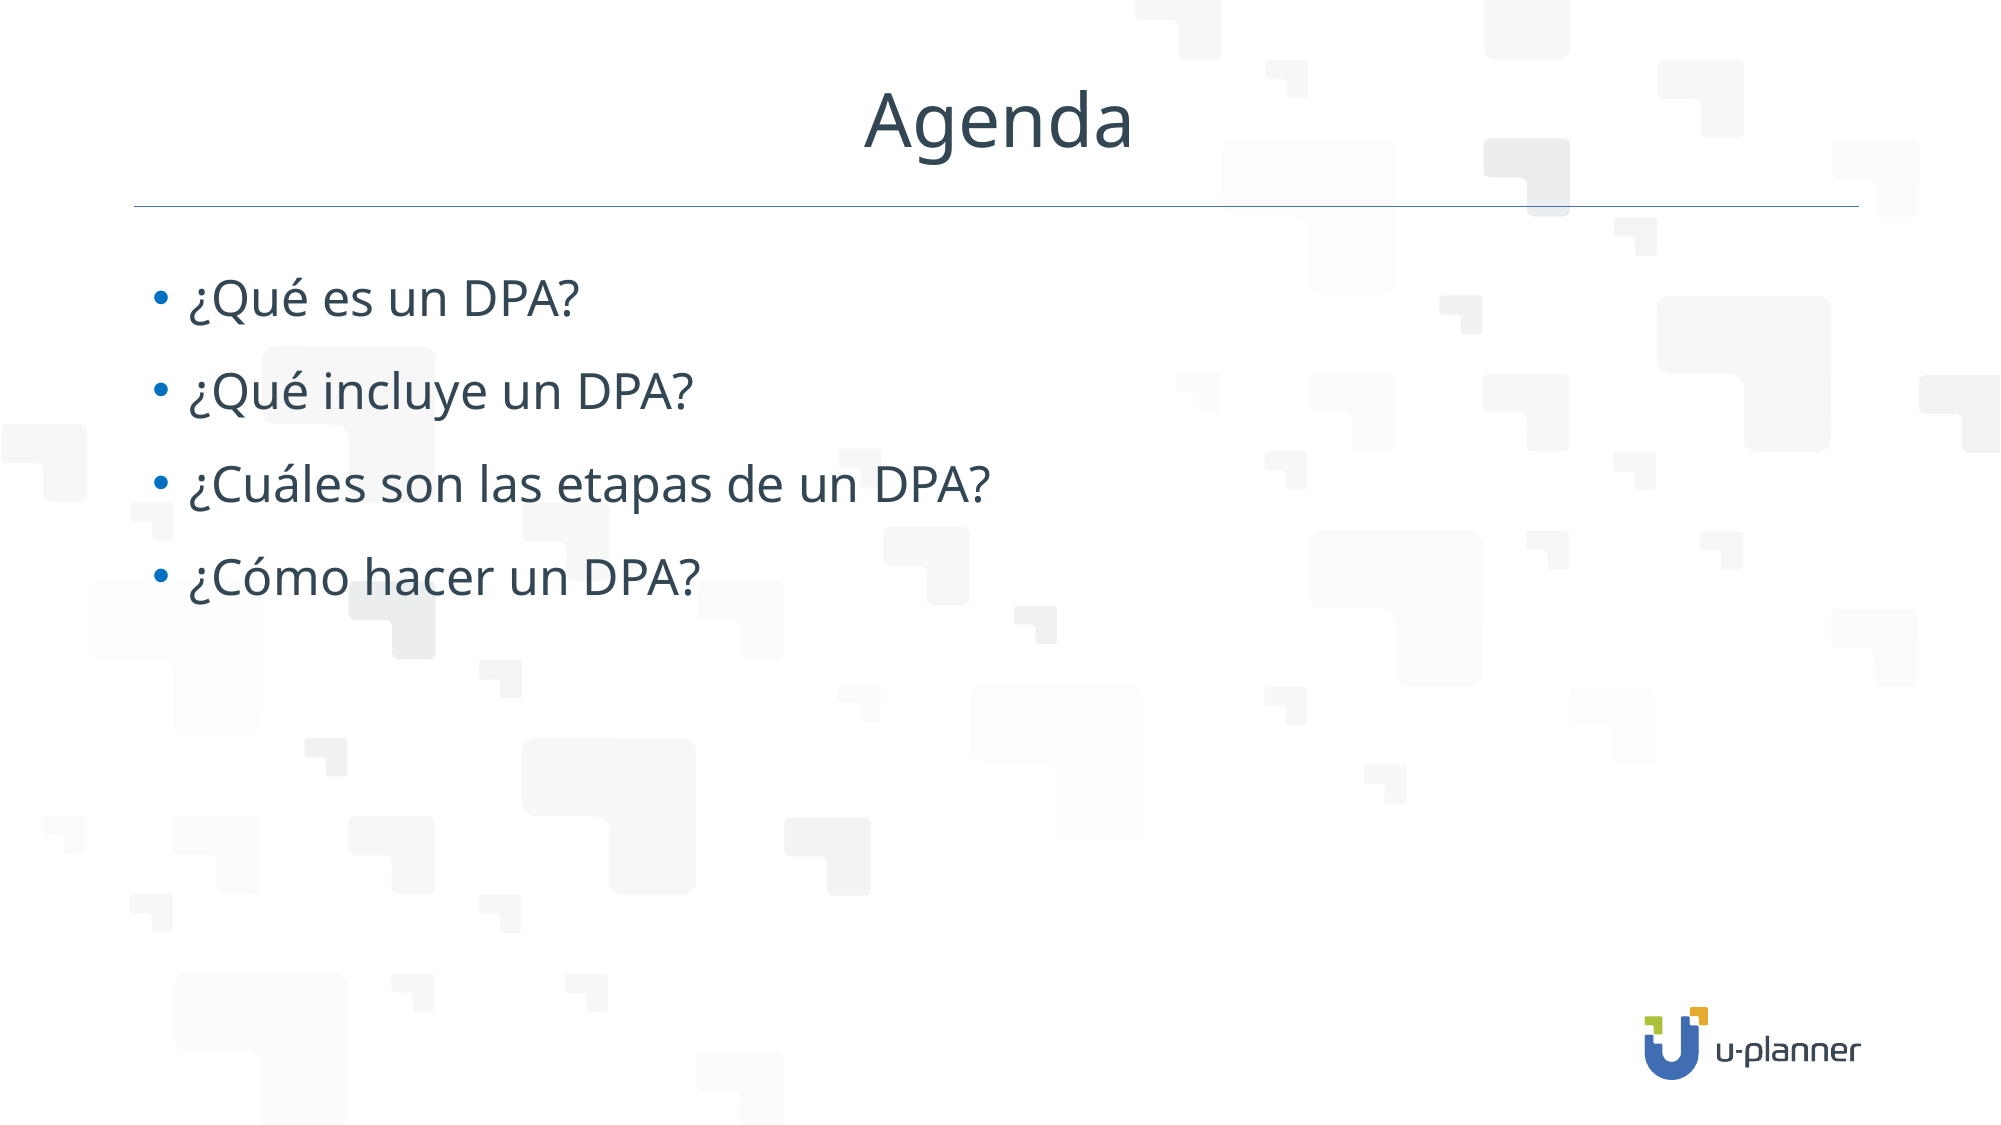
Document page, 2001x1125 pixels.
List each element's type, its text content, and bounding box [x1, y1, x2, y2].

picture [1644, 1007, 1862, 1081]
list ¿Qué es un DPA? ¿Qué incluye un DPA? ¿Cuáles son las etapas de un DPA? ¿Cómo hacer un DPA? [137, 247, 1863, 988]
title Agenda [137, 59, 1863, 188]
